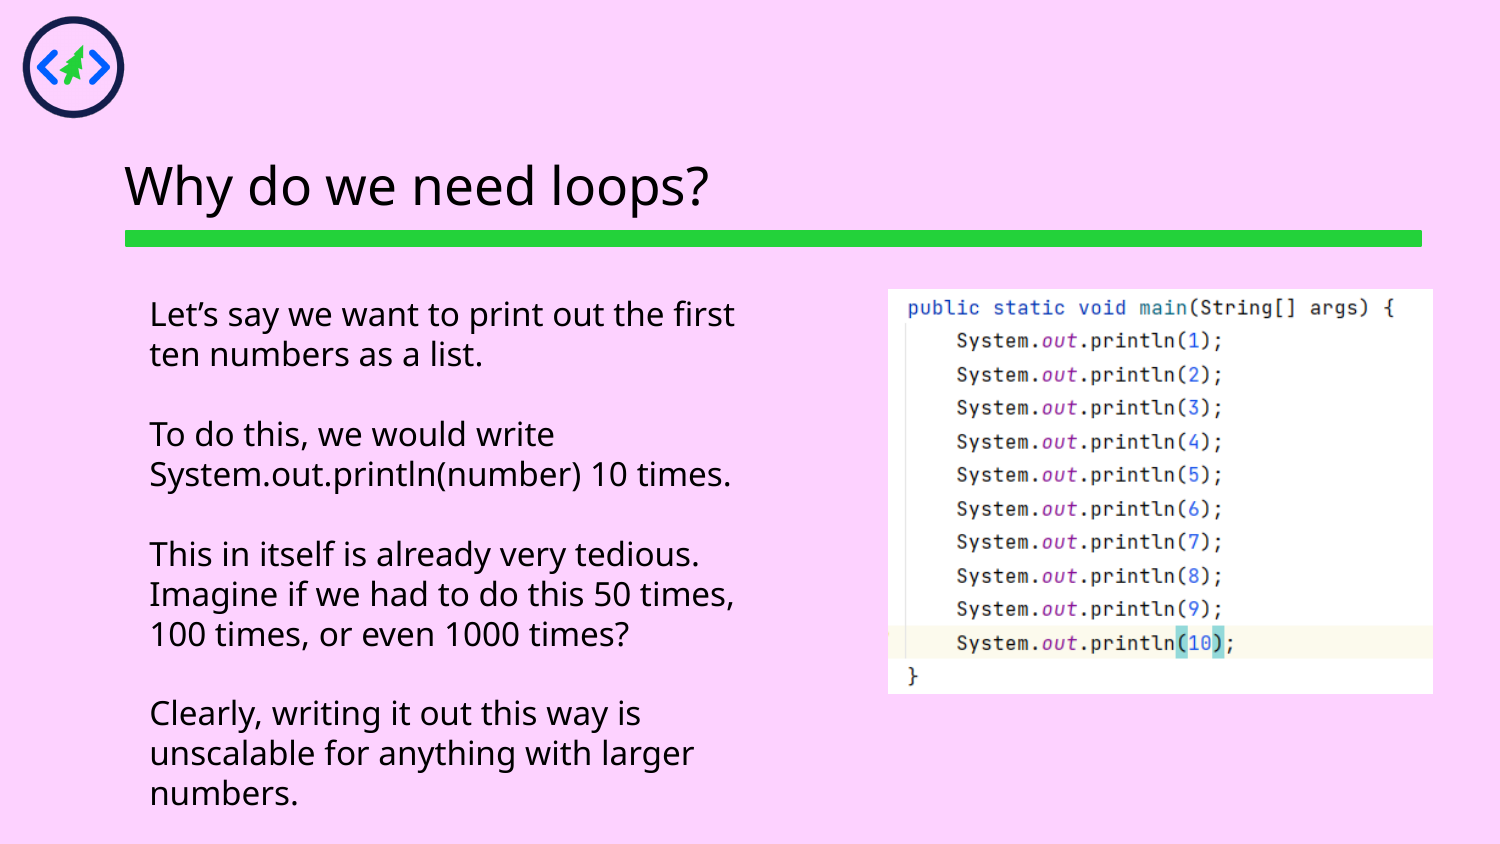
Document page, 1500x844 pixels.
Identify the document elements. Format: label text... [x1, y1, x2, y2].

picture [888, 289, 1434, 694]
title Why do we need loops? [109, 137, 1433, 232]
text_box [125, 231, 1422, 247]
text_box Let’s say we want to print out the first ten numbers as a list. To do this, we would write System.out.println(number) 10 times. This in itself is already very tedious. Imagine if we had to do this 50 times, 100 times, or even 1000 times? Clearly, writing it out this way is unscalable for anything with larger numbers. [134, 278, 791, 828]
picture [20, 13, 126, 123]
